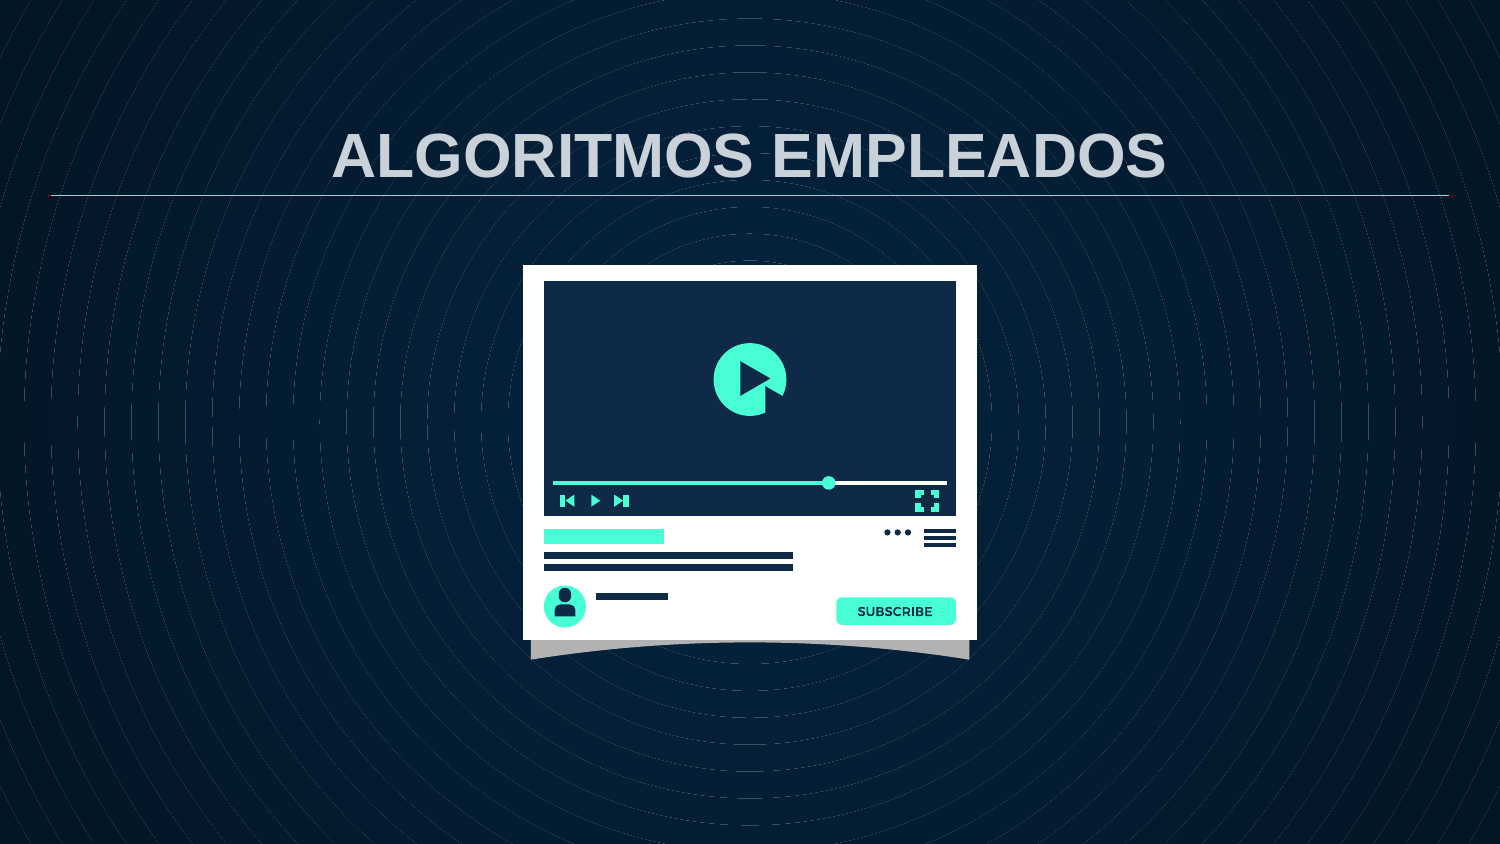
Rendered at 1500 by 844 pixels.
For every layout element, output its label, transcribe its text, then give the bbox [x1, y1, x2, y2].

title ALGORITMOS EMPLEADOS [51, 105, 1449, 195]
title ALGORITMOS EMPLEADOS [51, 202, 1449, 206]
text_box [522, 264, 978, 660]
